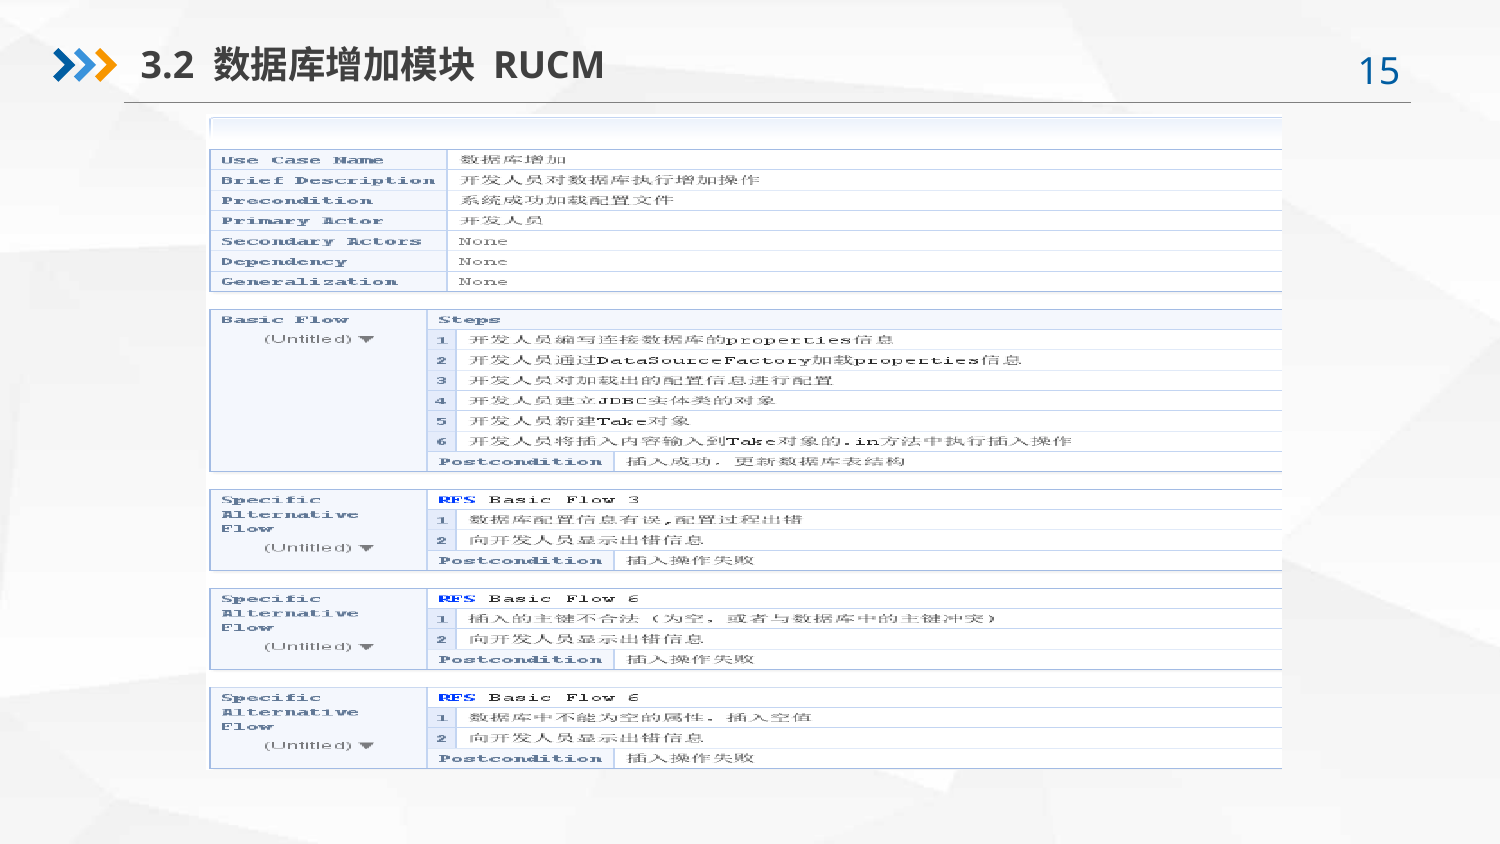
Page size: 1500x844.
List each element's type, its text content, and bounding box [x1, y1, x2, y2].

picture [0, 0, 1500, 844]
text_box 3.2 数据库增加模块 RUCM [140, 32, 609, 95]
